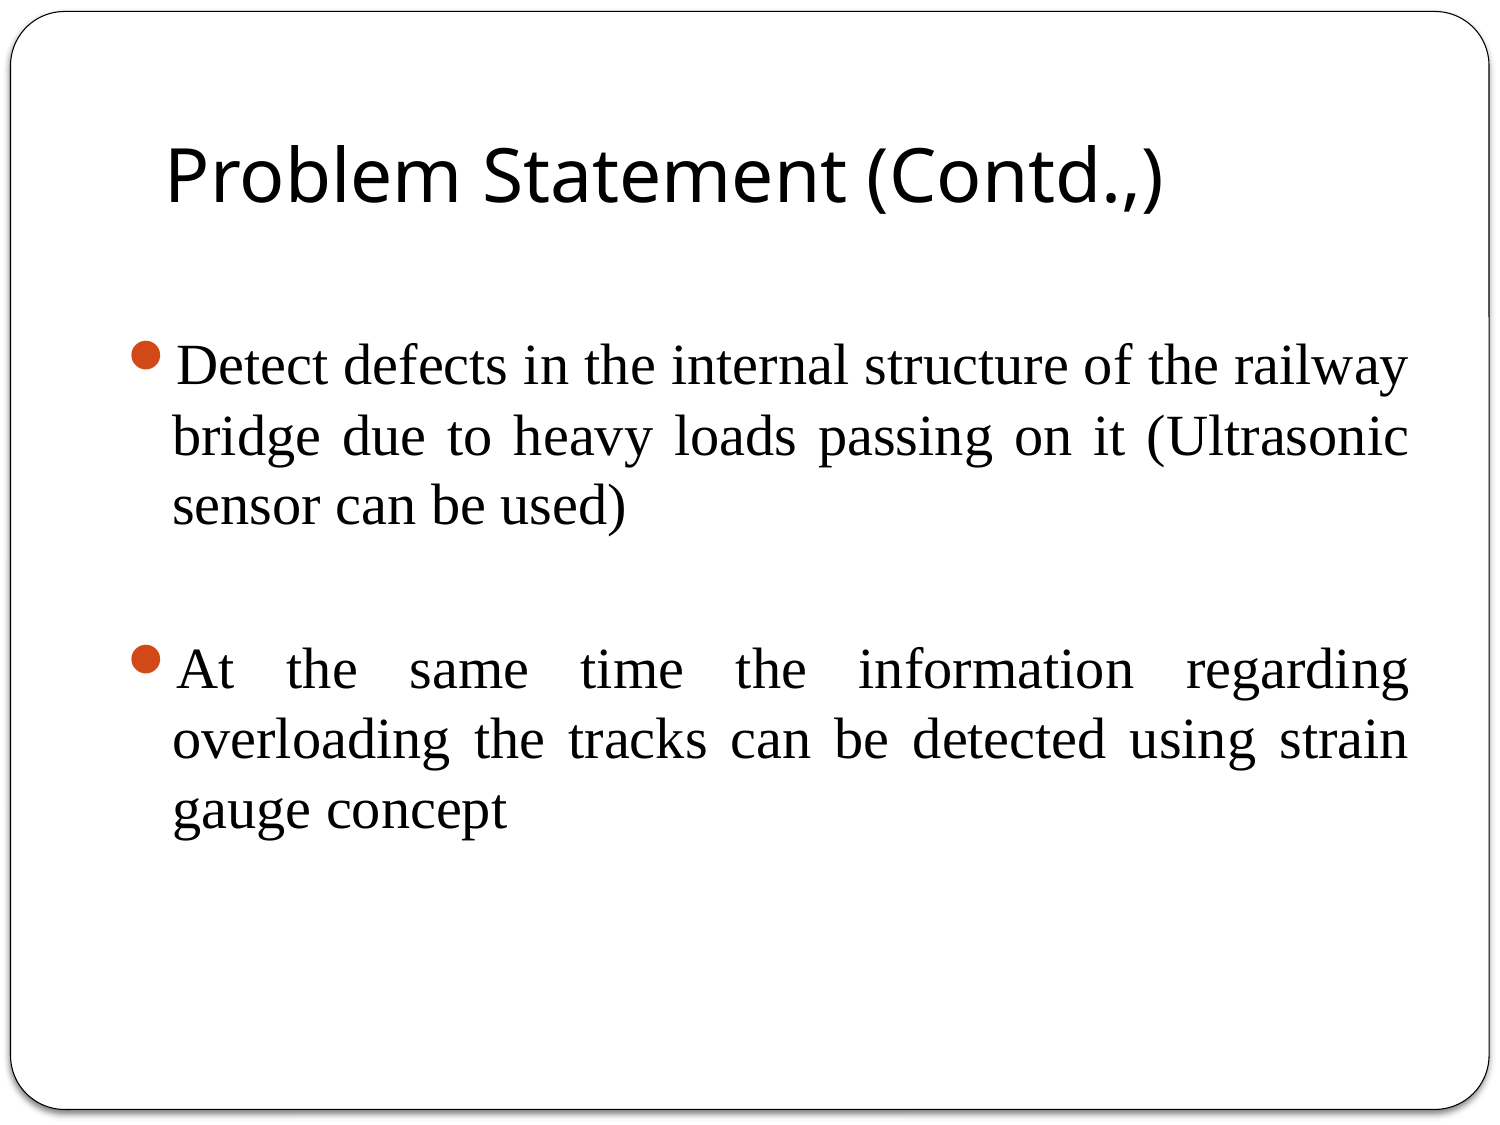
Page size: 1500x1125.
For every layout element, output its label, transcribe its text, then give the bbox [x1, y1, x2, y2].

list Detect defects in the internal structure of the railway bridge due to heavy loads passing on it (Ultrasonic sensor can be used) At the same time the information regarding overloading the tracks can be detected using strain gauge concept [112, 237, 1425, 988]
title Problem Statement (Contd.,) [150, 45, 1425, 233]
